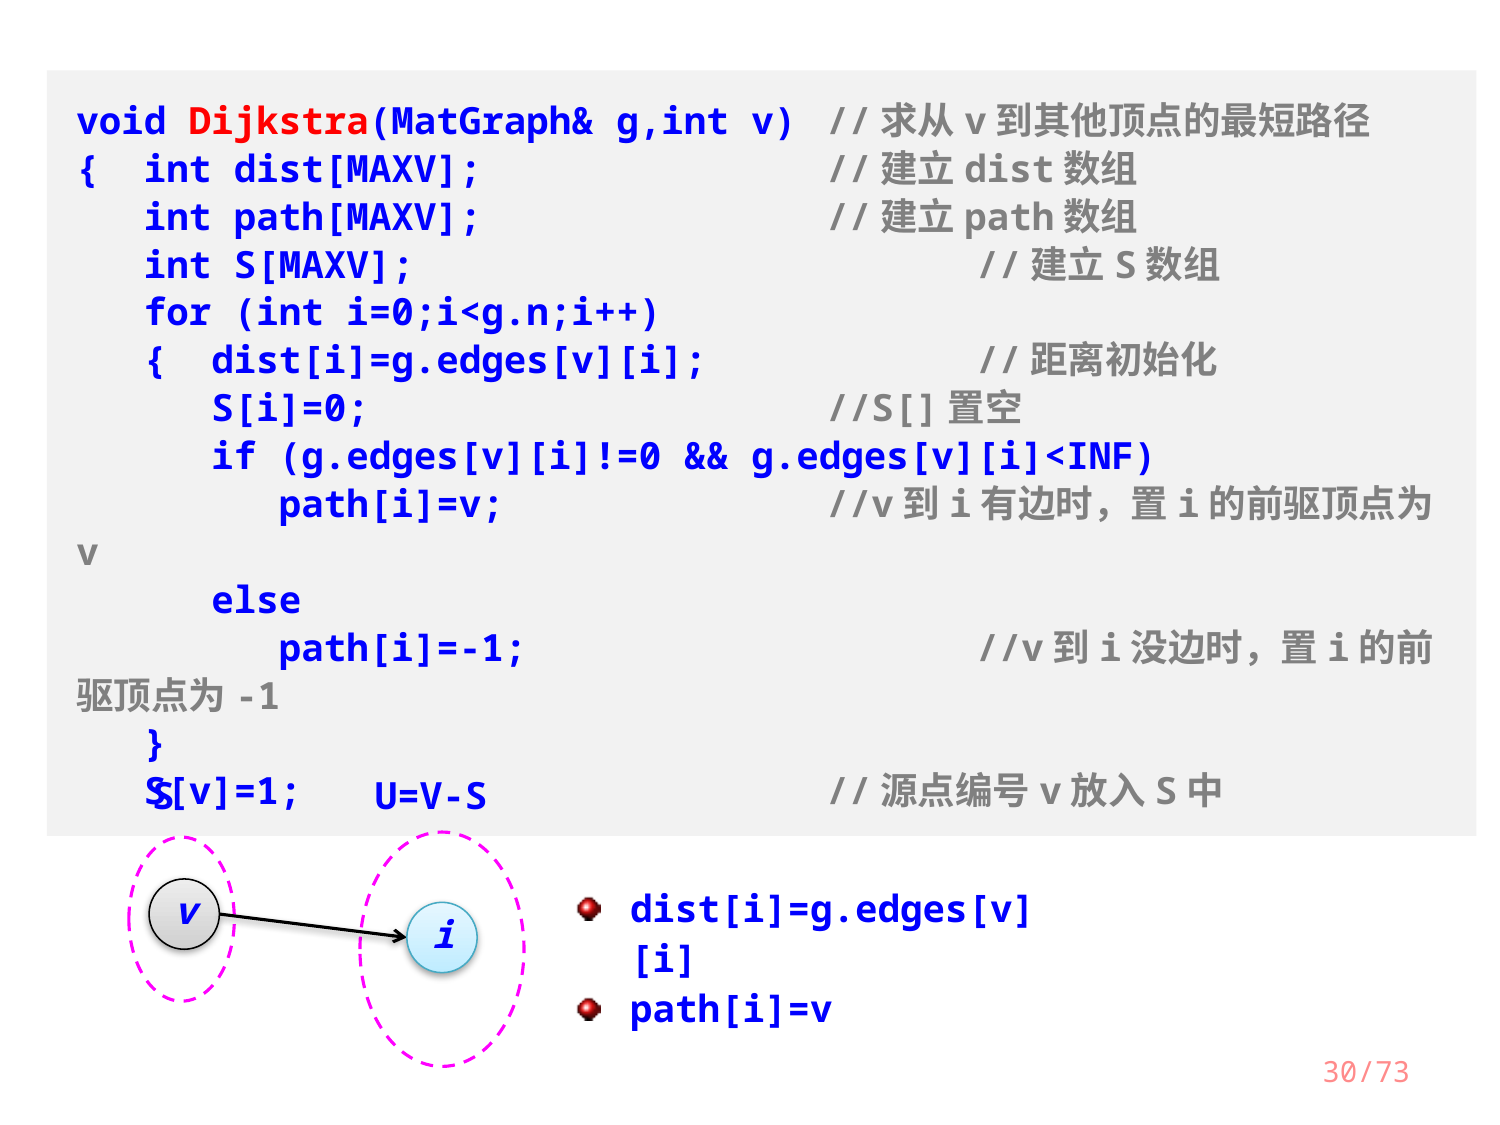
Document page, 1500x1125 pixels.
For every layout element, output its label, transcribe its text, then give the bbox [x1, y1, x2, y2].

slide_number 30/73 [1277, 1042, 1425, 1103]
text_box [128, 773, 1091, 1067]
text_box void Dijkstra(MatGraph& g,int v) //求从v到其他顶点的最短路径 { int dist[MAXV]; //建立dist数组 int path[MAXV]; //建立path数组 int S[MAXV]; //建立S数组 for (int i=0;i<g.n;i++) { dist[i]=g.edges[v][i]; //距离初始化 S[i]=0; //S[]置空 if (g.edges[v][i]!=0 && g.edges[v][i]<INF) path[i]=v; //v到i有边时，置i的前驱顶点为v else path[i]=-1; //v到i没边时，置i的前驱顶点为-1 } S[v]=1; //源点编号v放入S中 [45, 68, 1479, 838]
